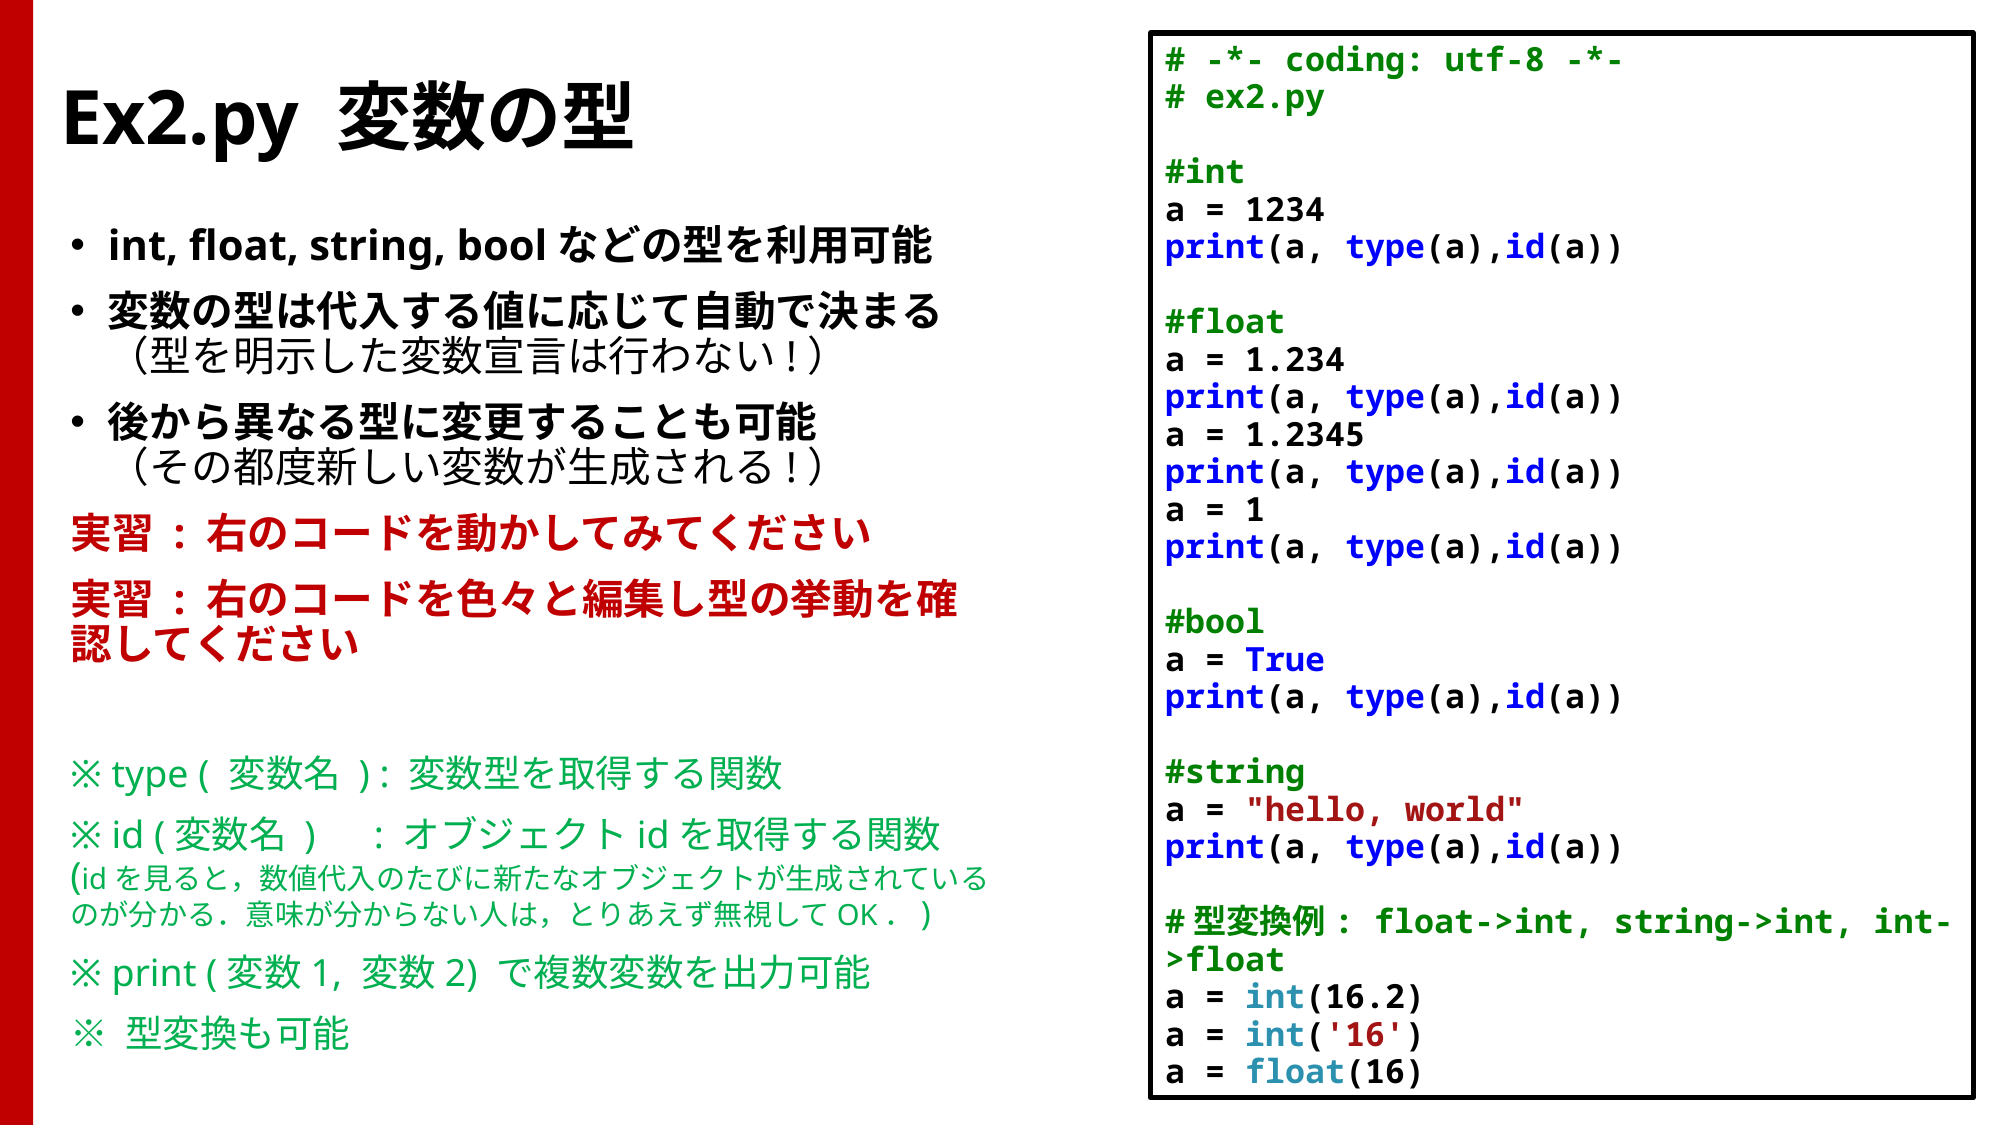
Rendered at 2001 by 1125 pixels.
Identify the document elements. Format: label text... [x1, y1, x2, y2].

text_box # -*- coding: utf-8 -*- # ex2.py #int a = 1234 print(a, type(a),id(a)) #float a = 1.234 print(a, type(a),id(a)) a = 1.2345 print(a, type(a),id(a)) a = 1 print(a, type(a),id(a)) #bool a = True print(a, type(a),id(a)) #string a = "hello, world" print(a, type(a),id(a)) #型変換例: float->int, string->int, int->float a = int(16.2) a = int('16') a = float(16) [1150, 33, 1974, 1098]
list int, float, string, boolなどの型を利用可能 変数の型は代入する値に応じて自動で決まる（型を明示した変数宣言は行わない!） 後から異なる型に変更することも可能 （その都度新しい変数が生成される!） 実習 : 右のコードを動かしてみてください 実習 : 右のコードを色々と編集し型の挙動を確認してください ※ type ( 変数名 ) : 変数型を取得する関数 ※ id (変数名 ) : オブジェクトidを取得する関数 (idを見ると，数値代入のたびに新たなオブジェクトが生成されているのが分かる．意味が分からない人は，とりあえず無視してOK．) ※ print (変数1, 変数2) で複数変数を出力可能 ※ 型変換も可能 [55, 216, 1009, 1086]
title Ex2.py 変数の型 [45, 59, 995, 181]
